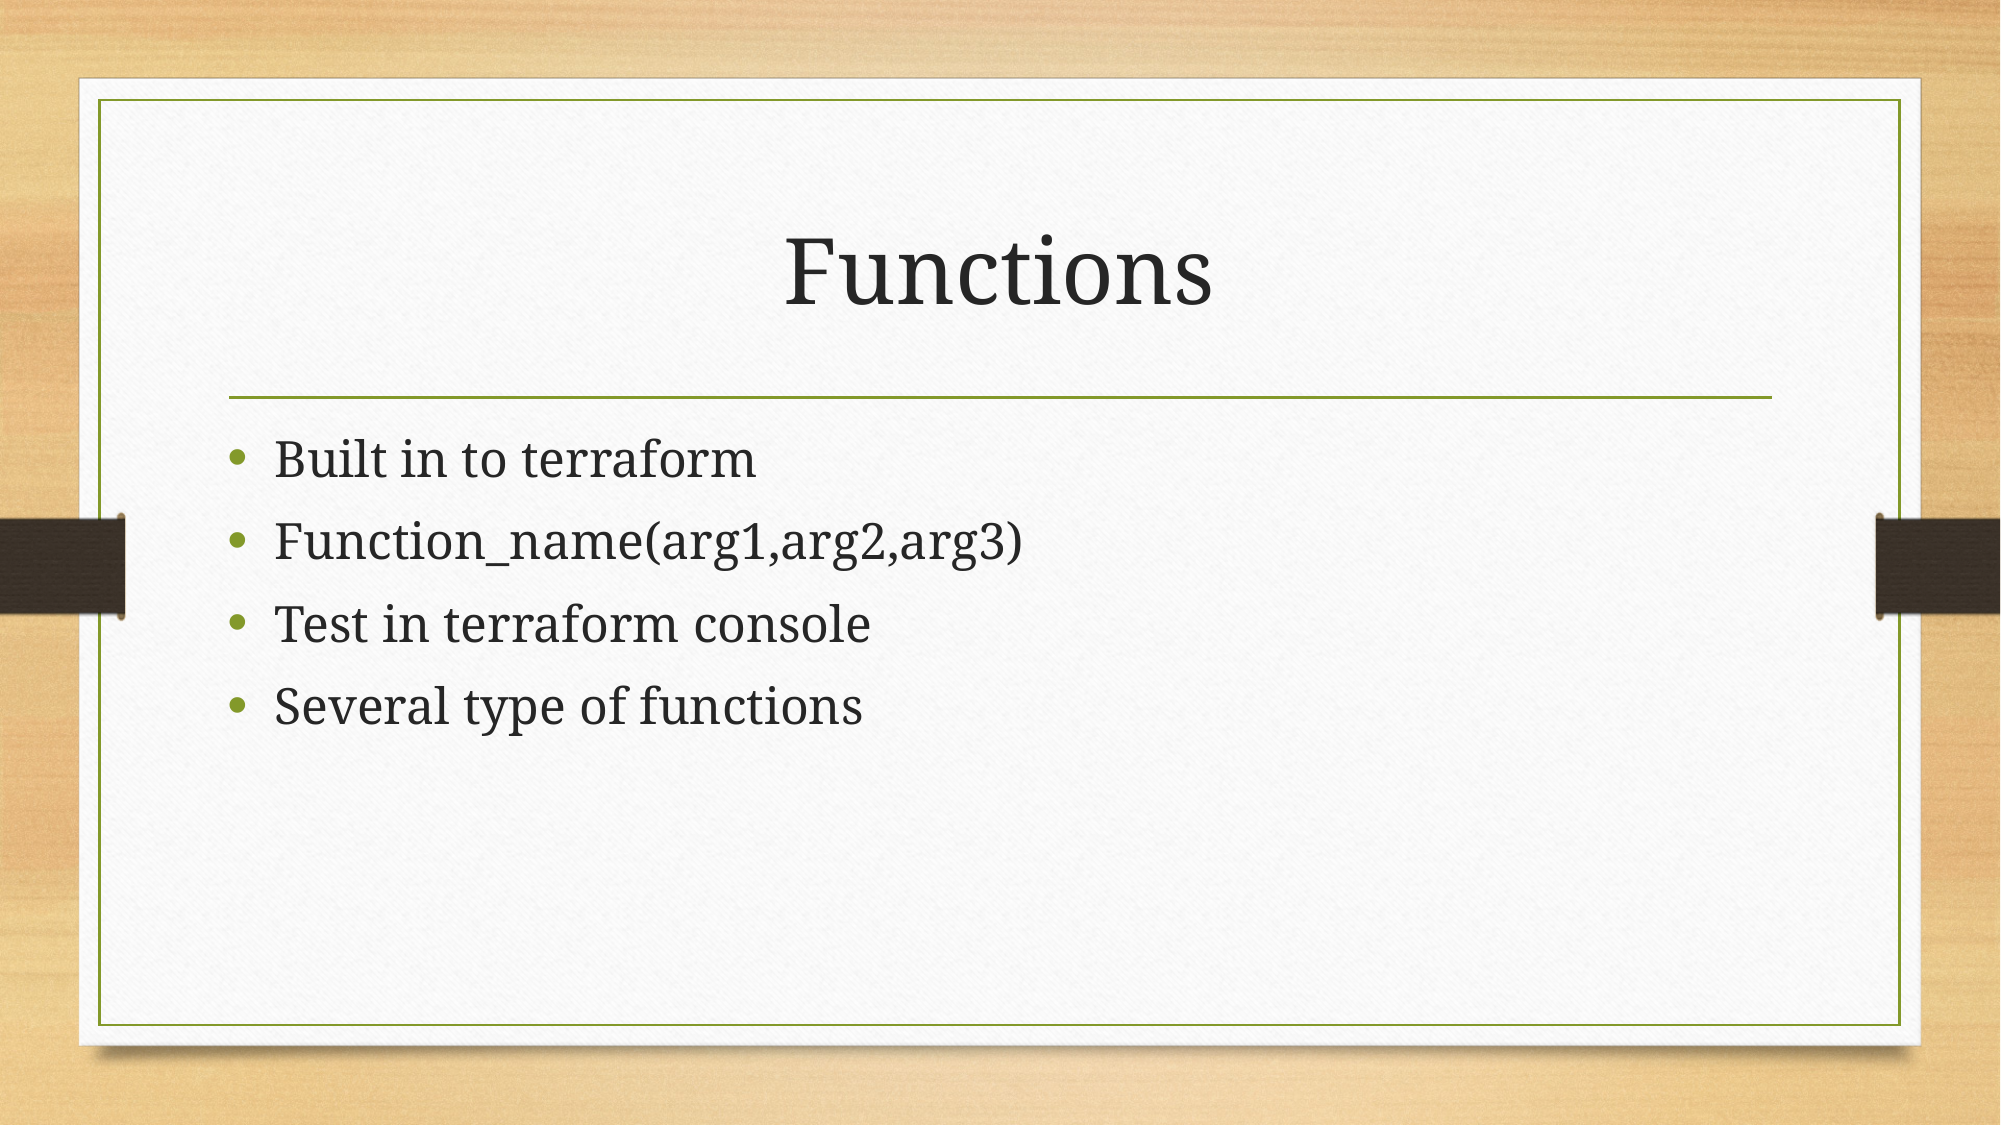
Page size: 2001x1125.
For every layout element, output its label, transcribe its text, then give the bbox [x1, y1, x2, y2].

title Functions [212, 161, 1788, 375]
picture [0, 0, 2001, 1125]
list Built in to terraform Function_name(arg1,arg2,arg3) Test in terraform console Several type of functions [212, 419, 1788, 964]
